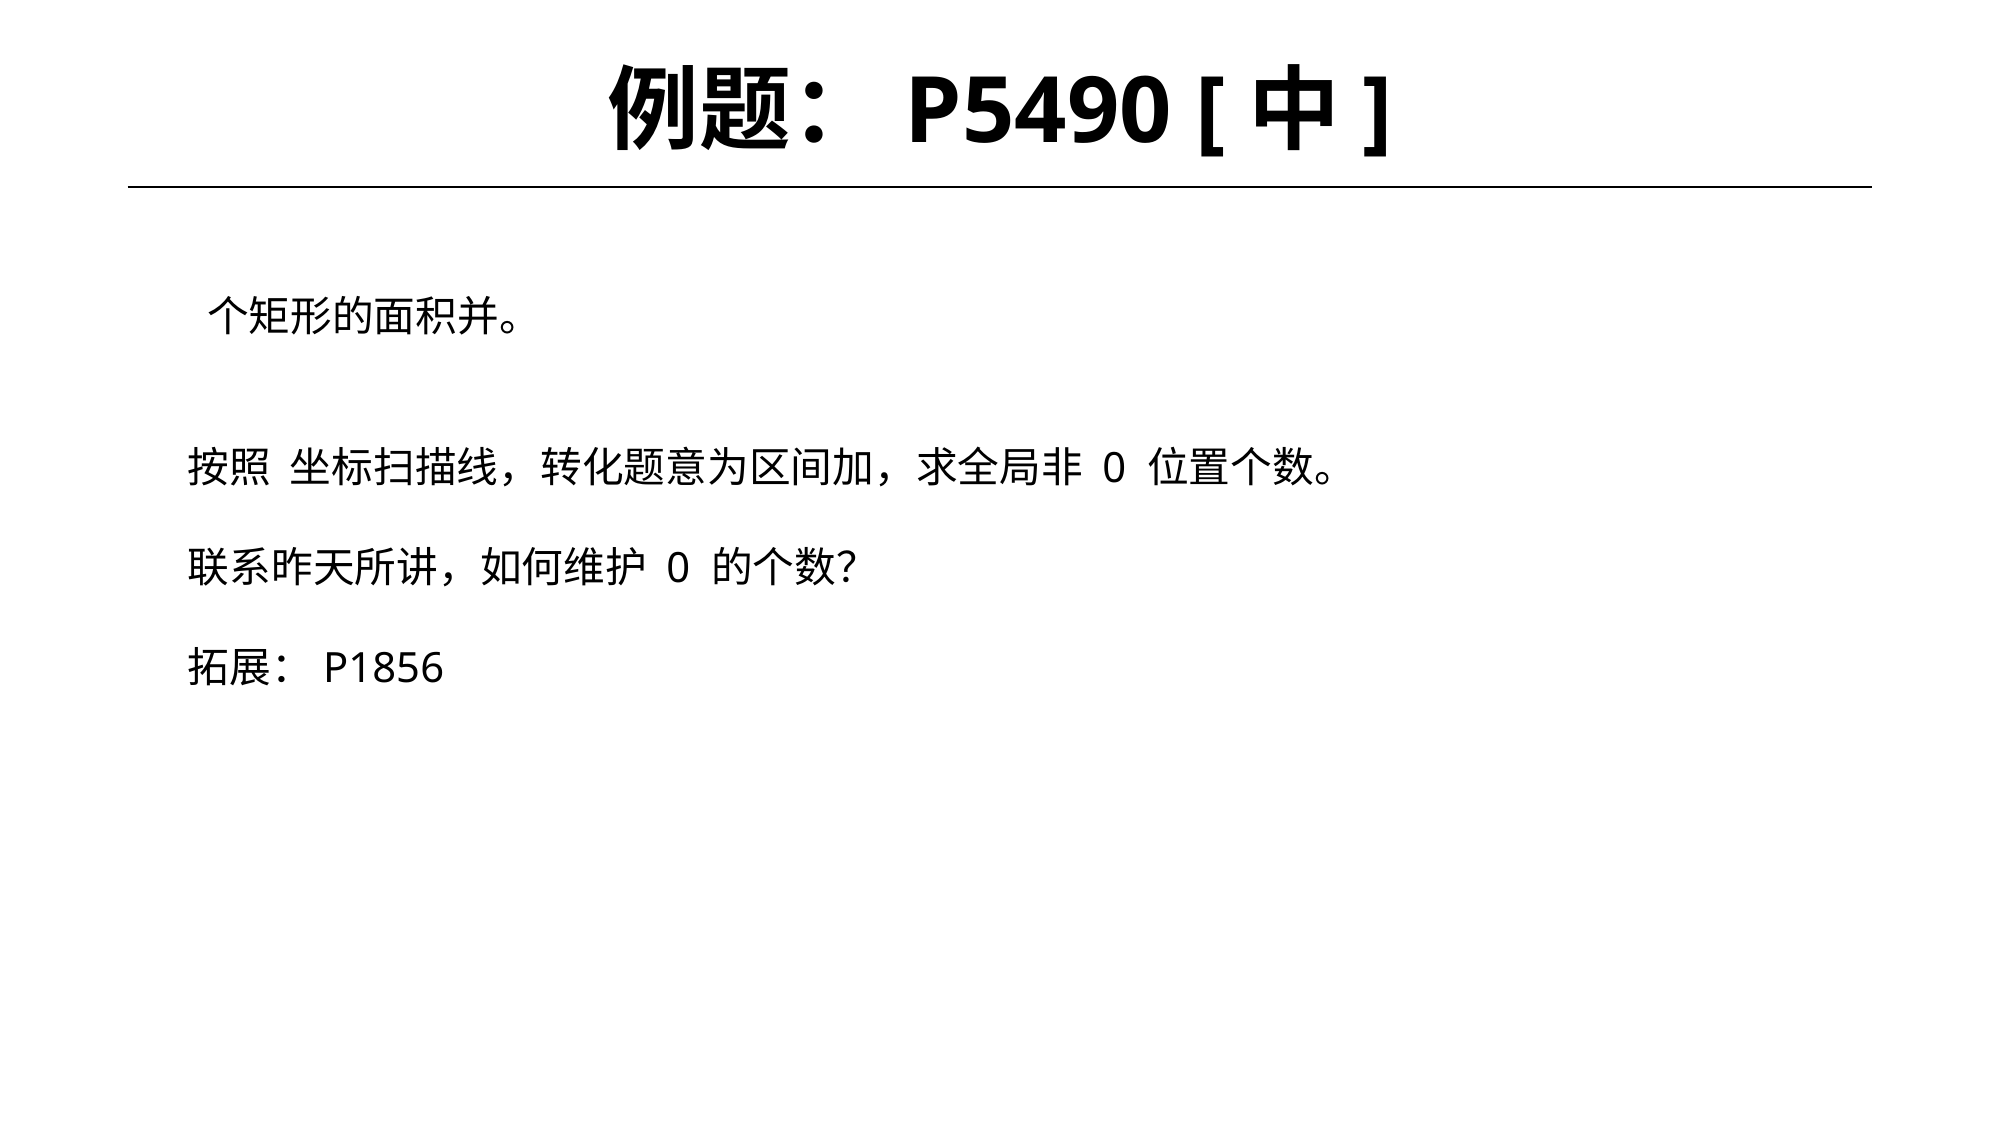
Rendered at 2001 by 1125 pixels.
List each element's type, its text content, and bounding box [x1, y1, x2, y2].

title 例题：P5490 [中] [249, 18, 1750, 171]
